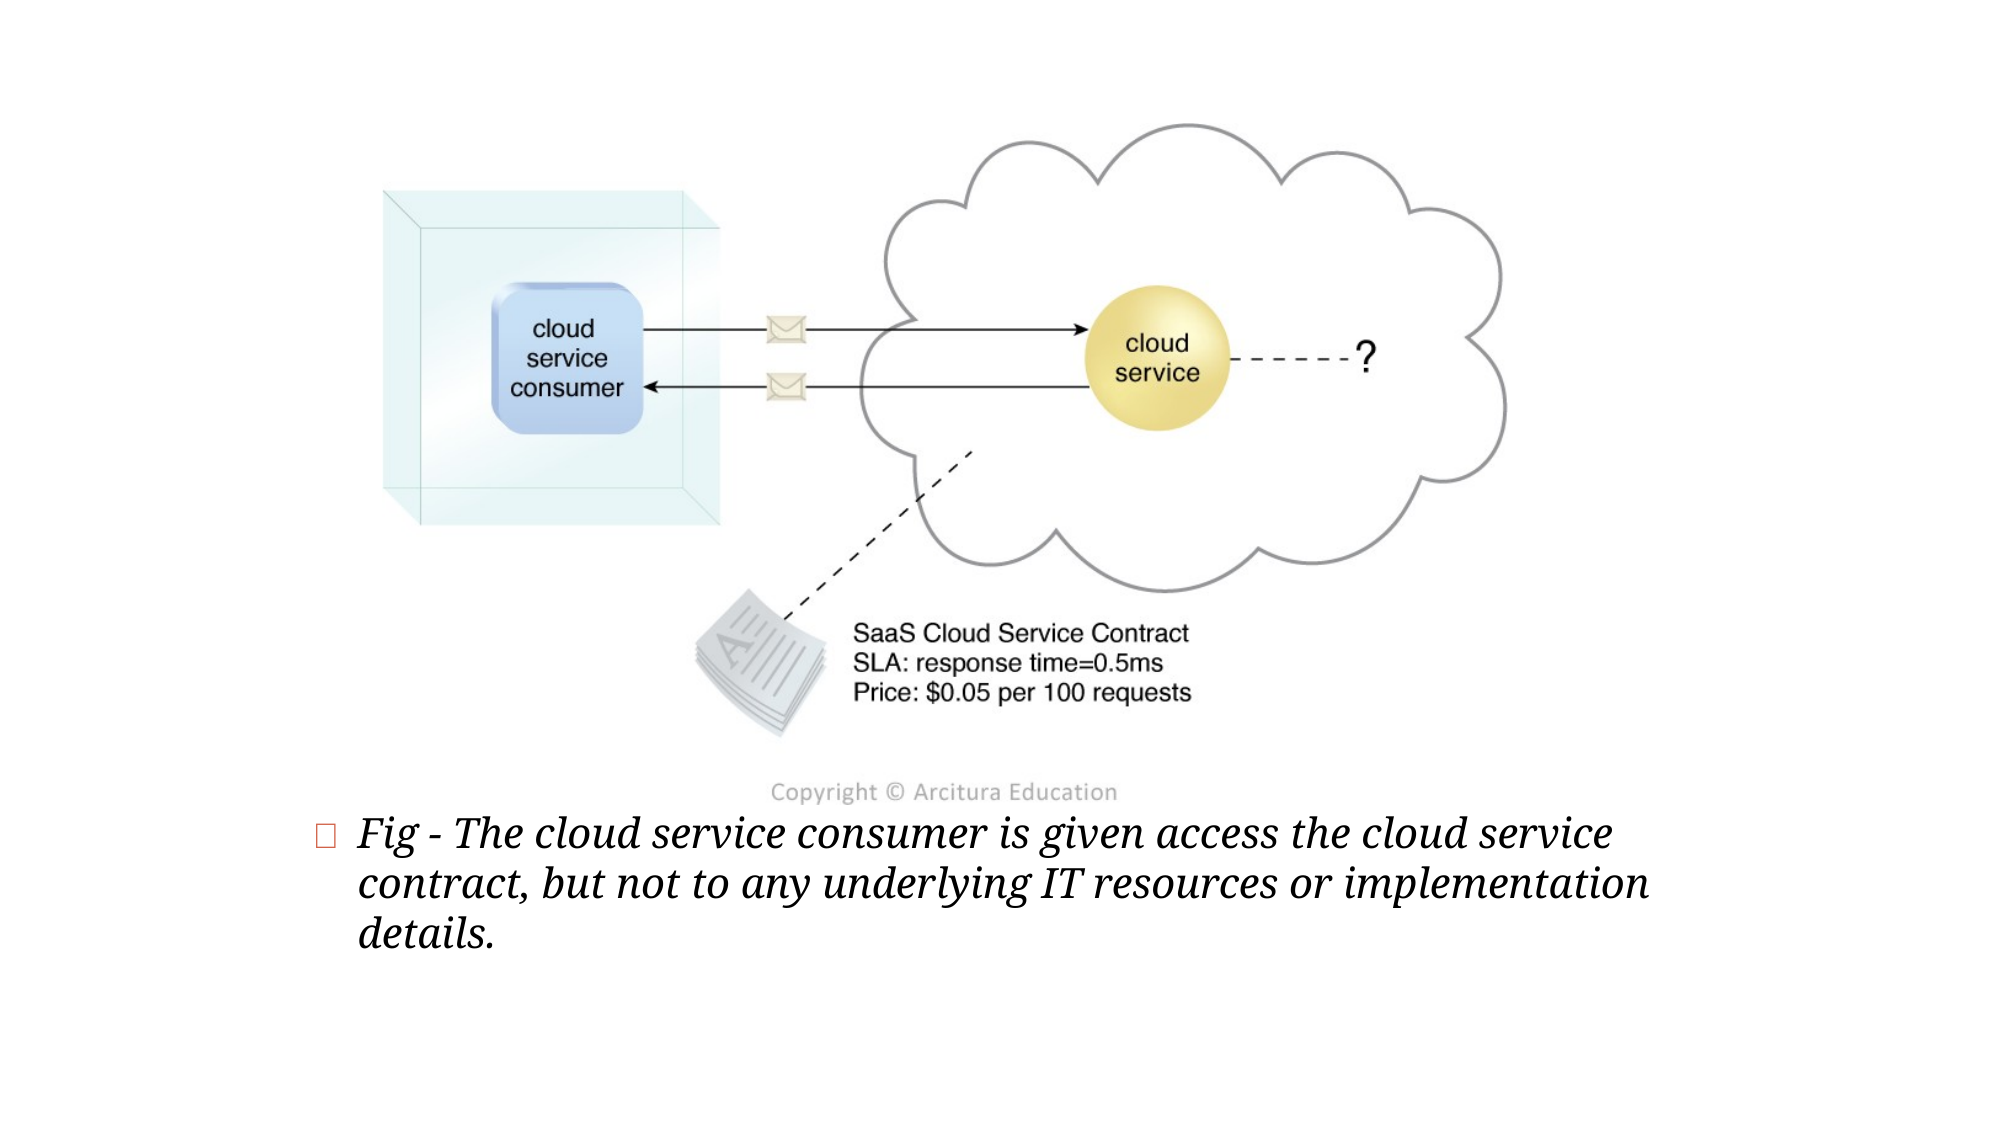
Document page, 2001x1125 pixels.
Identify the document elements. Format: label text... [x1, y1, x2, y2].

text_box [382, 123, 1508, 804]
text_box  Fig - The cloud service consumer is given access the cloud service contract, but not to any underlying IT resources or implementation details. [310, 804, 1721, 958]
